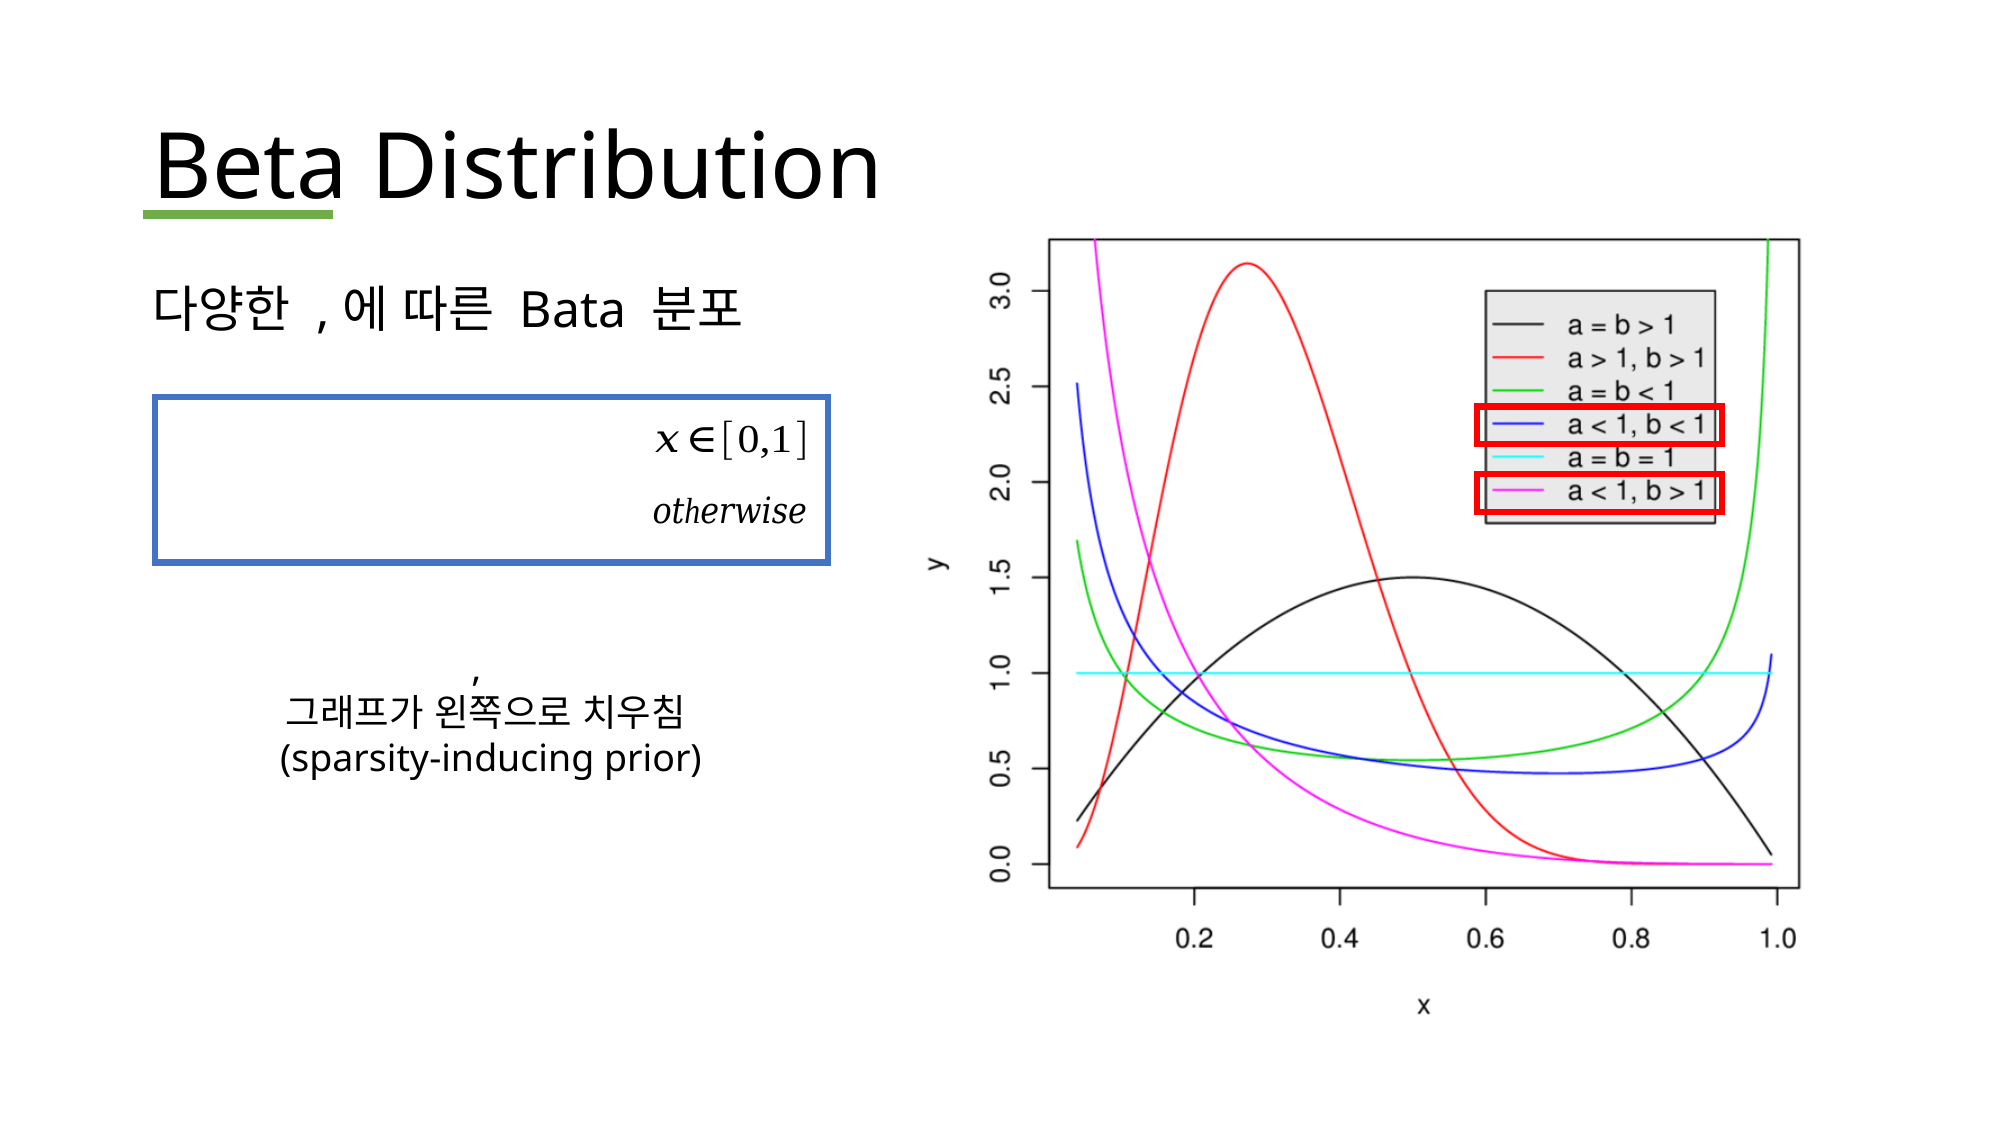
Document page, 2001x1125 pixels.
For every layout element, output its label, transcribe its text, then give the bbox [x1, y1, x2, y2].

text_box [154, 397, 913, 563]
title Beta Distribution [137, 59, 1863, 278]
picture [913, 103, 1869, 1057]
